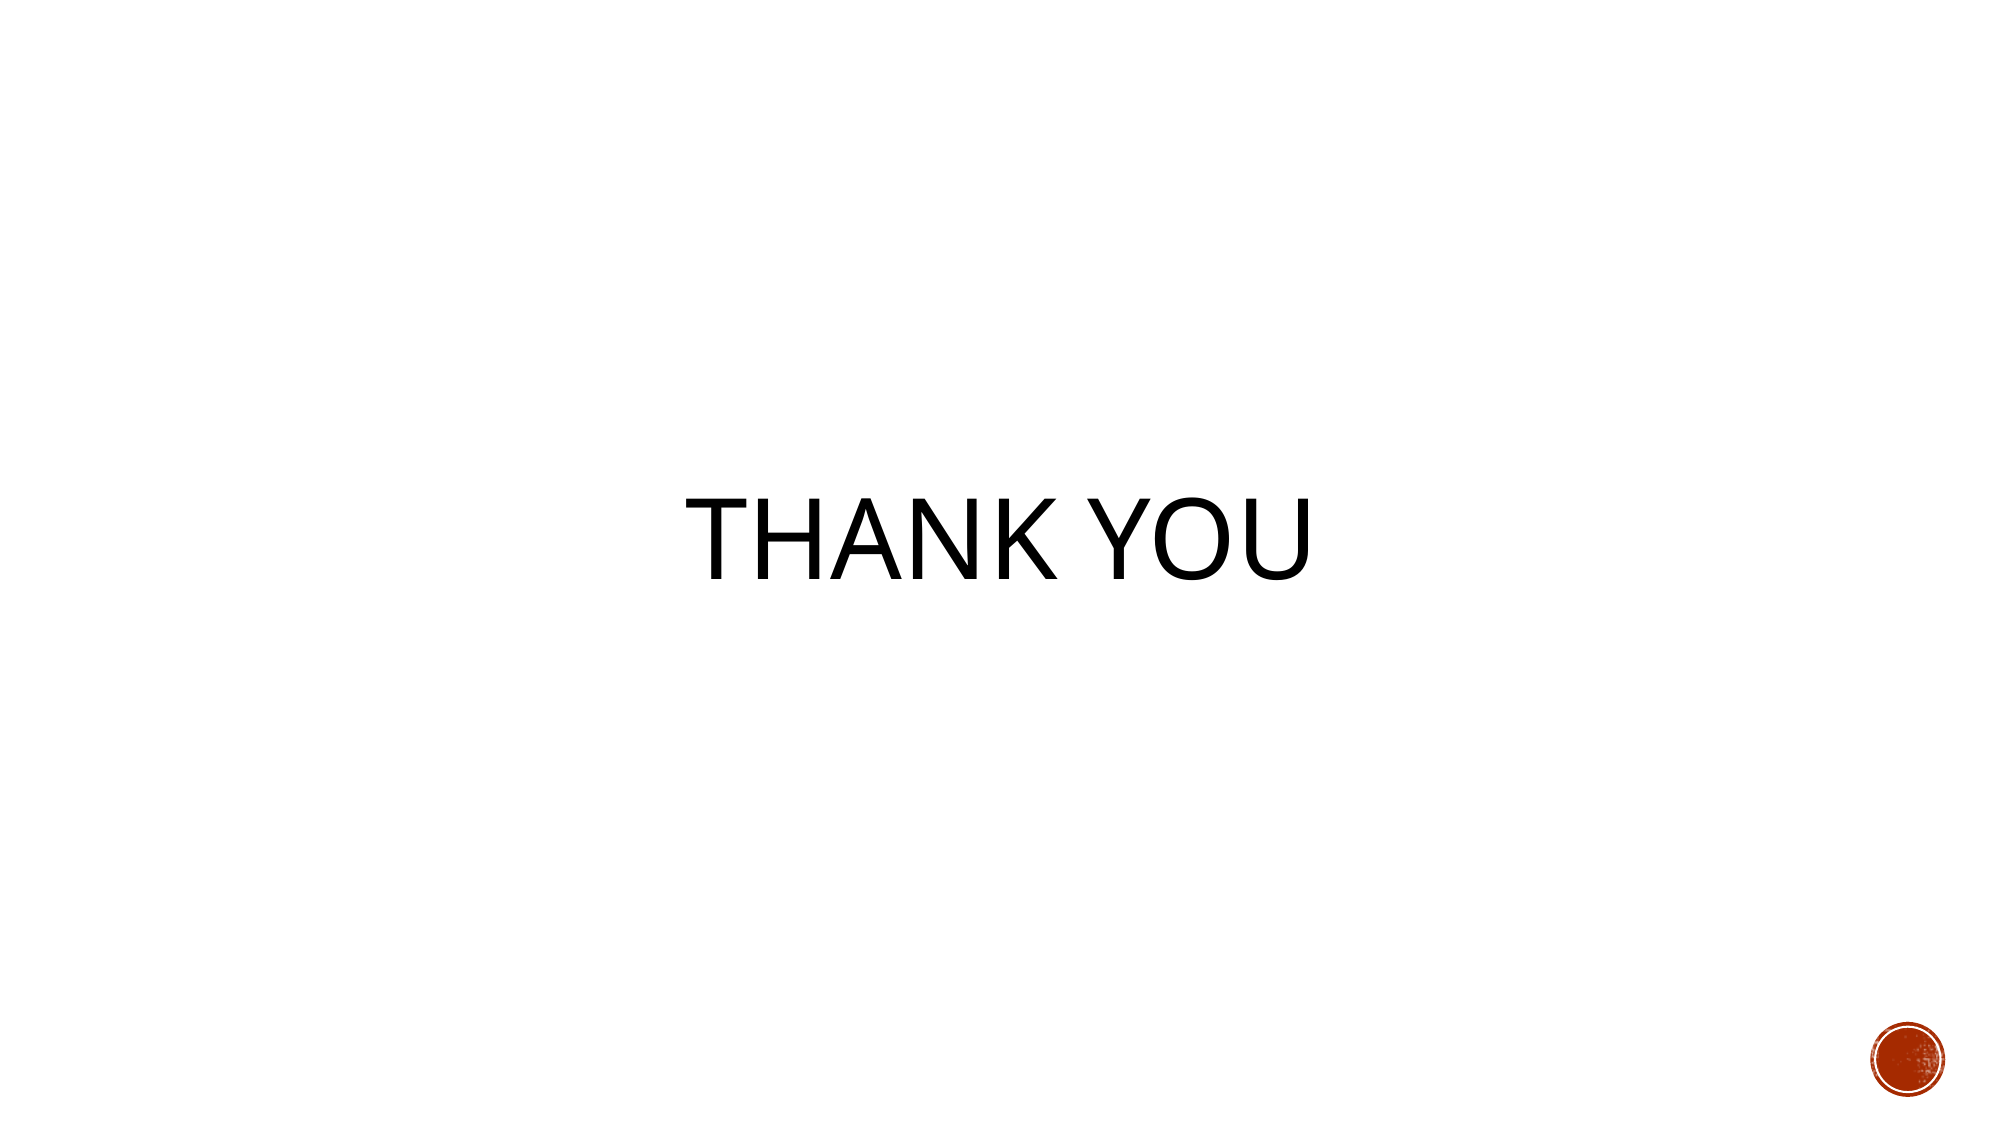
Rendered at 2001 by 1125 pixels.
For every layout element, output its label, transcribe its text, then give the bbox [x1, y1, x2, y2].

title Thank you [670, 410, 2000, 675]
